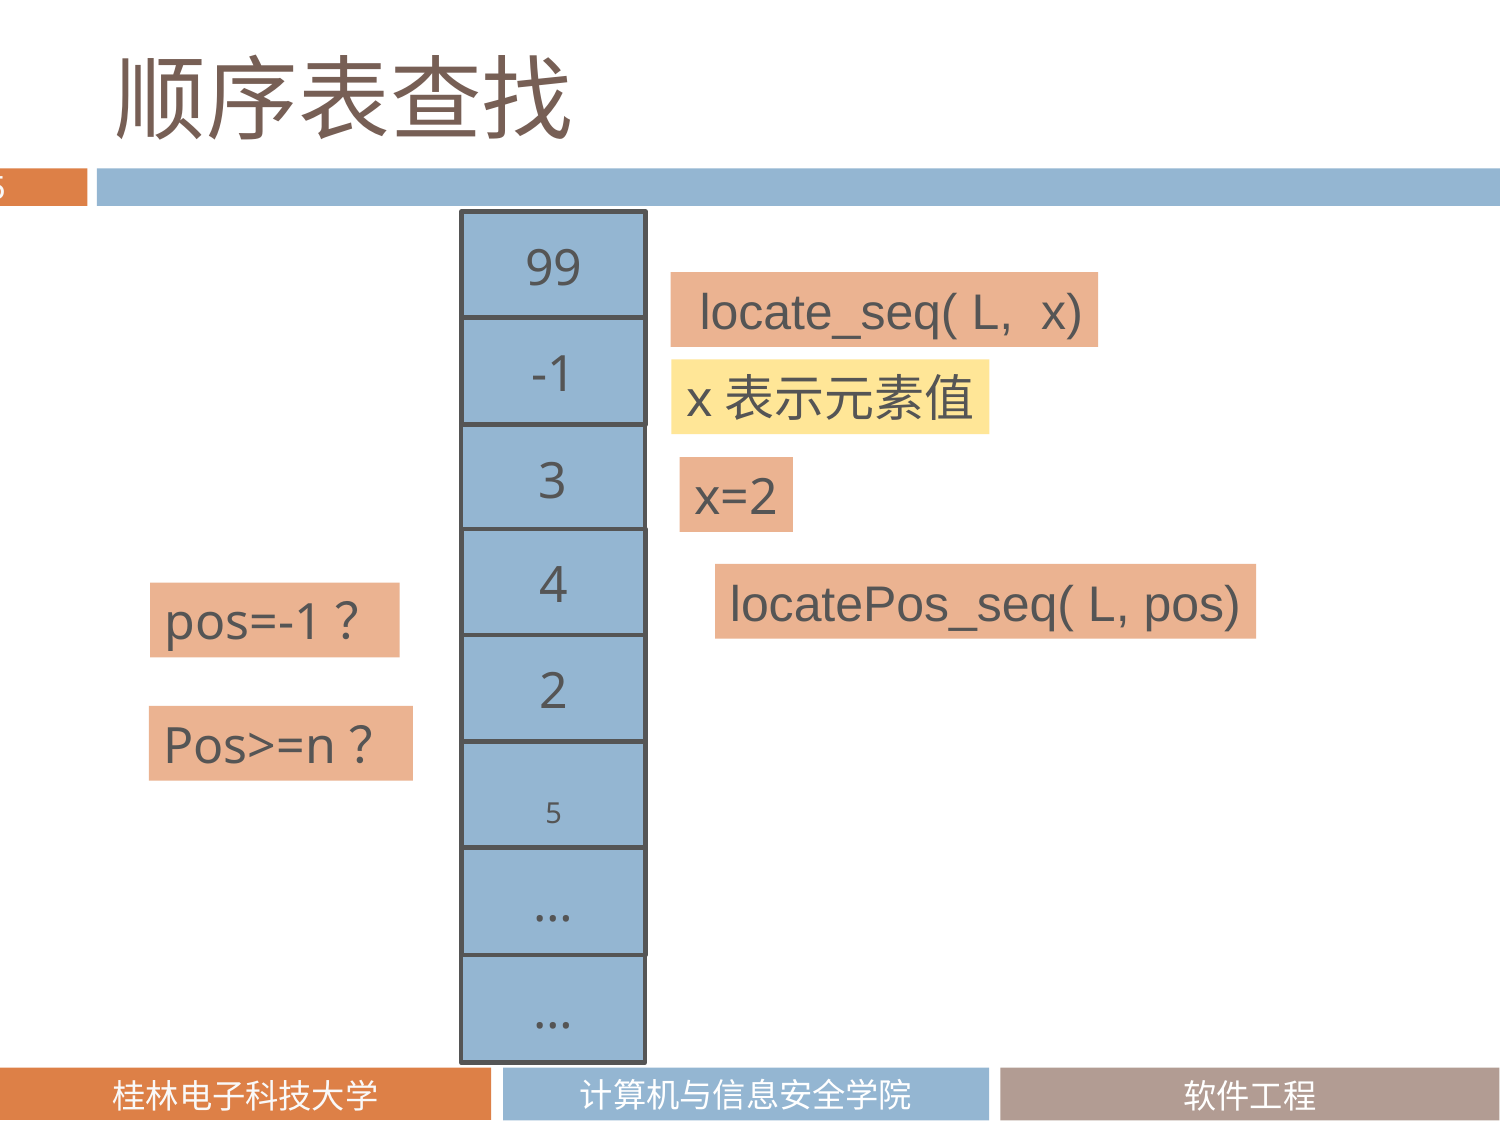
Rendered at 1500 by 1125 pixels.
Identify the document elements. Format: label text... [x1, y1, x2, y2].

text_box pos=-1？ [150, 582, 400, 658]
text_box 2 [461, 634, 646, 741]
text_box 99 [461, 211, 646, 317]
text_box … [461, 847, 646, 955]
text_box x=2 [679, 457, 793, 532]
text_box … [461, 954, 645, 1063]
text_box Pos>=n？ [148, 705, 413, 781]
text_box 3 [461, 424, 645, 528]
text_box x表示元素值 [671, 359, 990, 435]
title 顺序表查找 [99, 37, 1438, 155]
text_box 5 [461, 741, 646, 847]
text_box locatePos_seq( L, pos) [715, 563, 1257, 639]
text_box locate_seq( L, x) [670, 272, 1099, 347]
text_box 4 [461, 528, 646, 634]
text_box -1 [461, 317, 646, 425]
